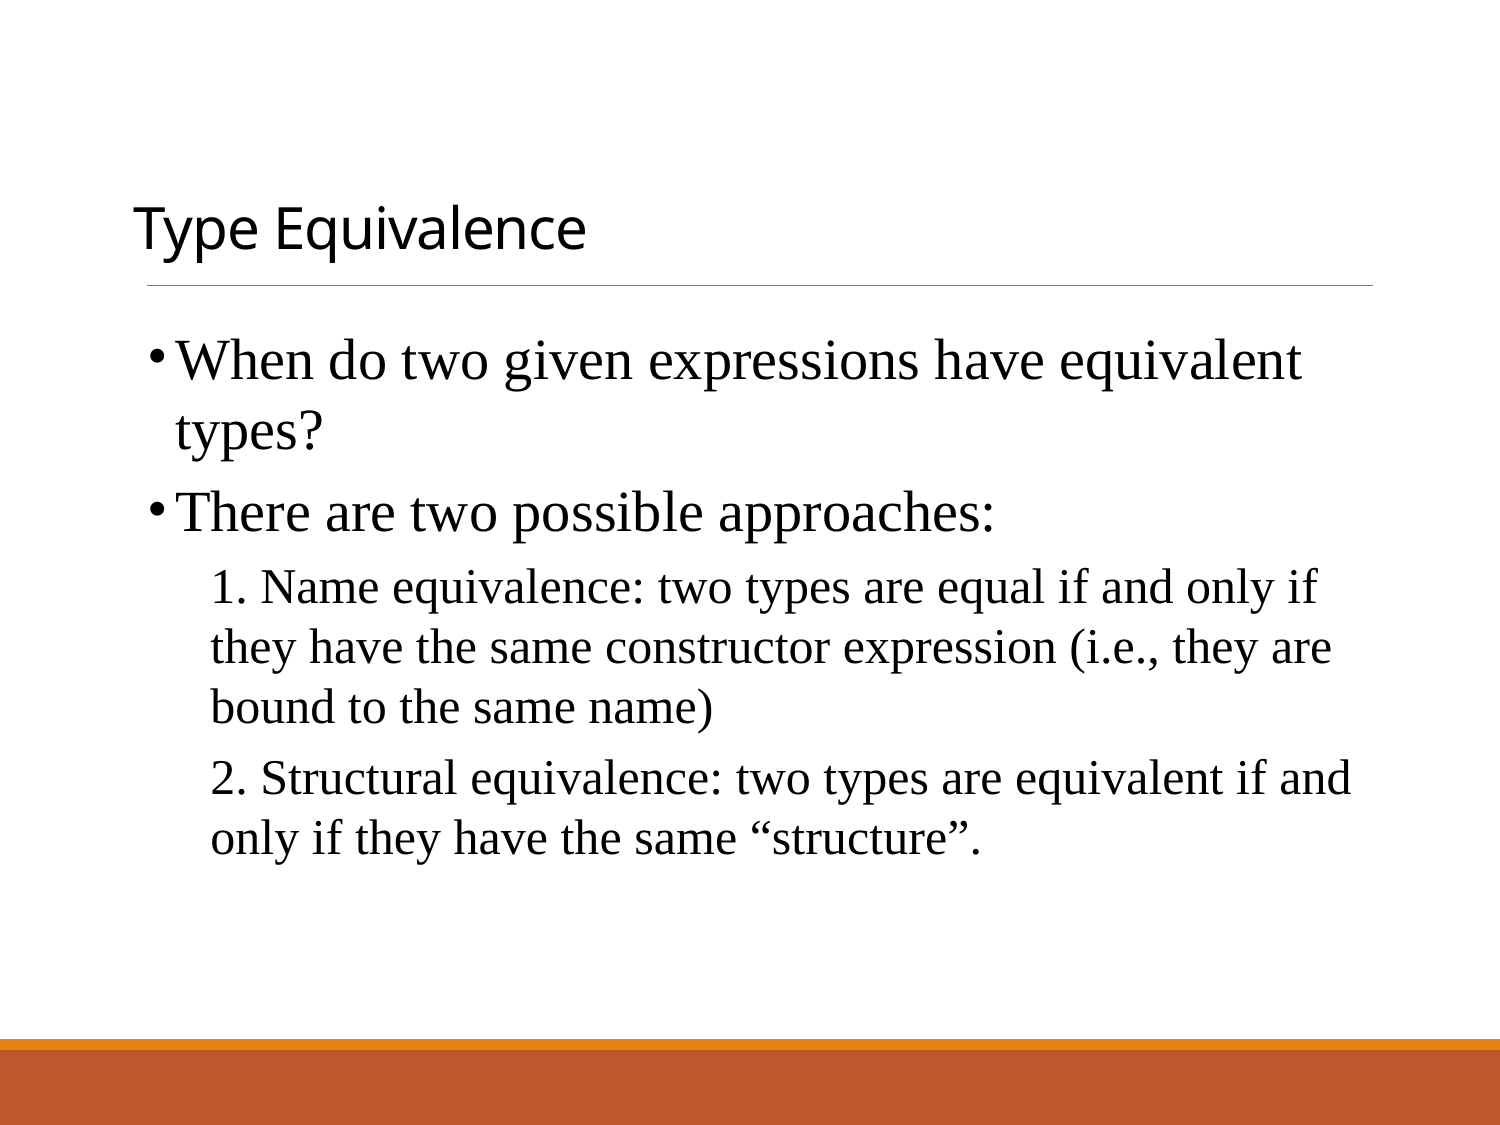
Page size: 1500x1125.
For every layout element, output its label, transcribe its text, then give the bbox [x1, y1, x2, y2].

list When do two given expressions have equivalent types? There are two possible approaches: 1. Name equivalence: two types are equal if and only if they have the same constructor expression (i.e., they are bound to the same name) 2. Structural equivalence: two types are equivalent if and only if they have the same “structure”. [112, 313, 1388, 1014]
title Type Equivalence [112, 89, 1388, 269]
